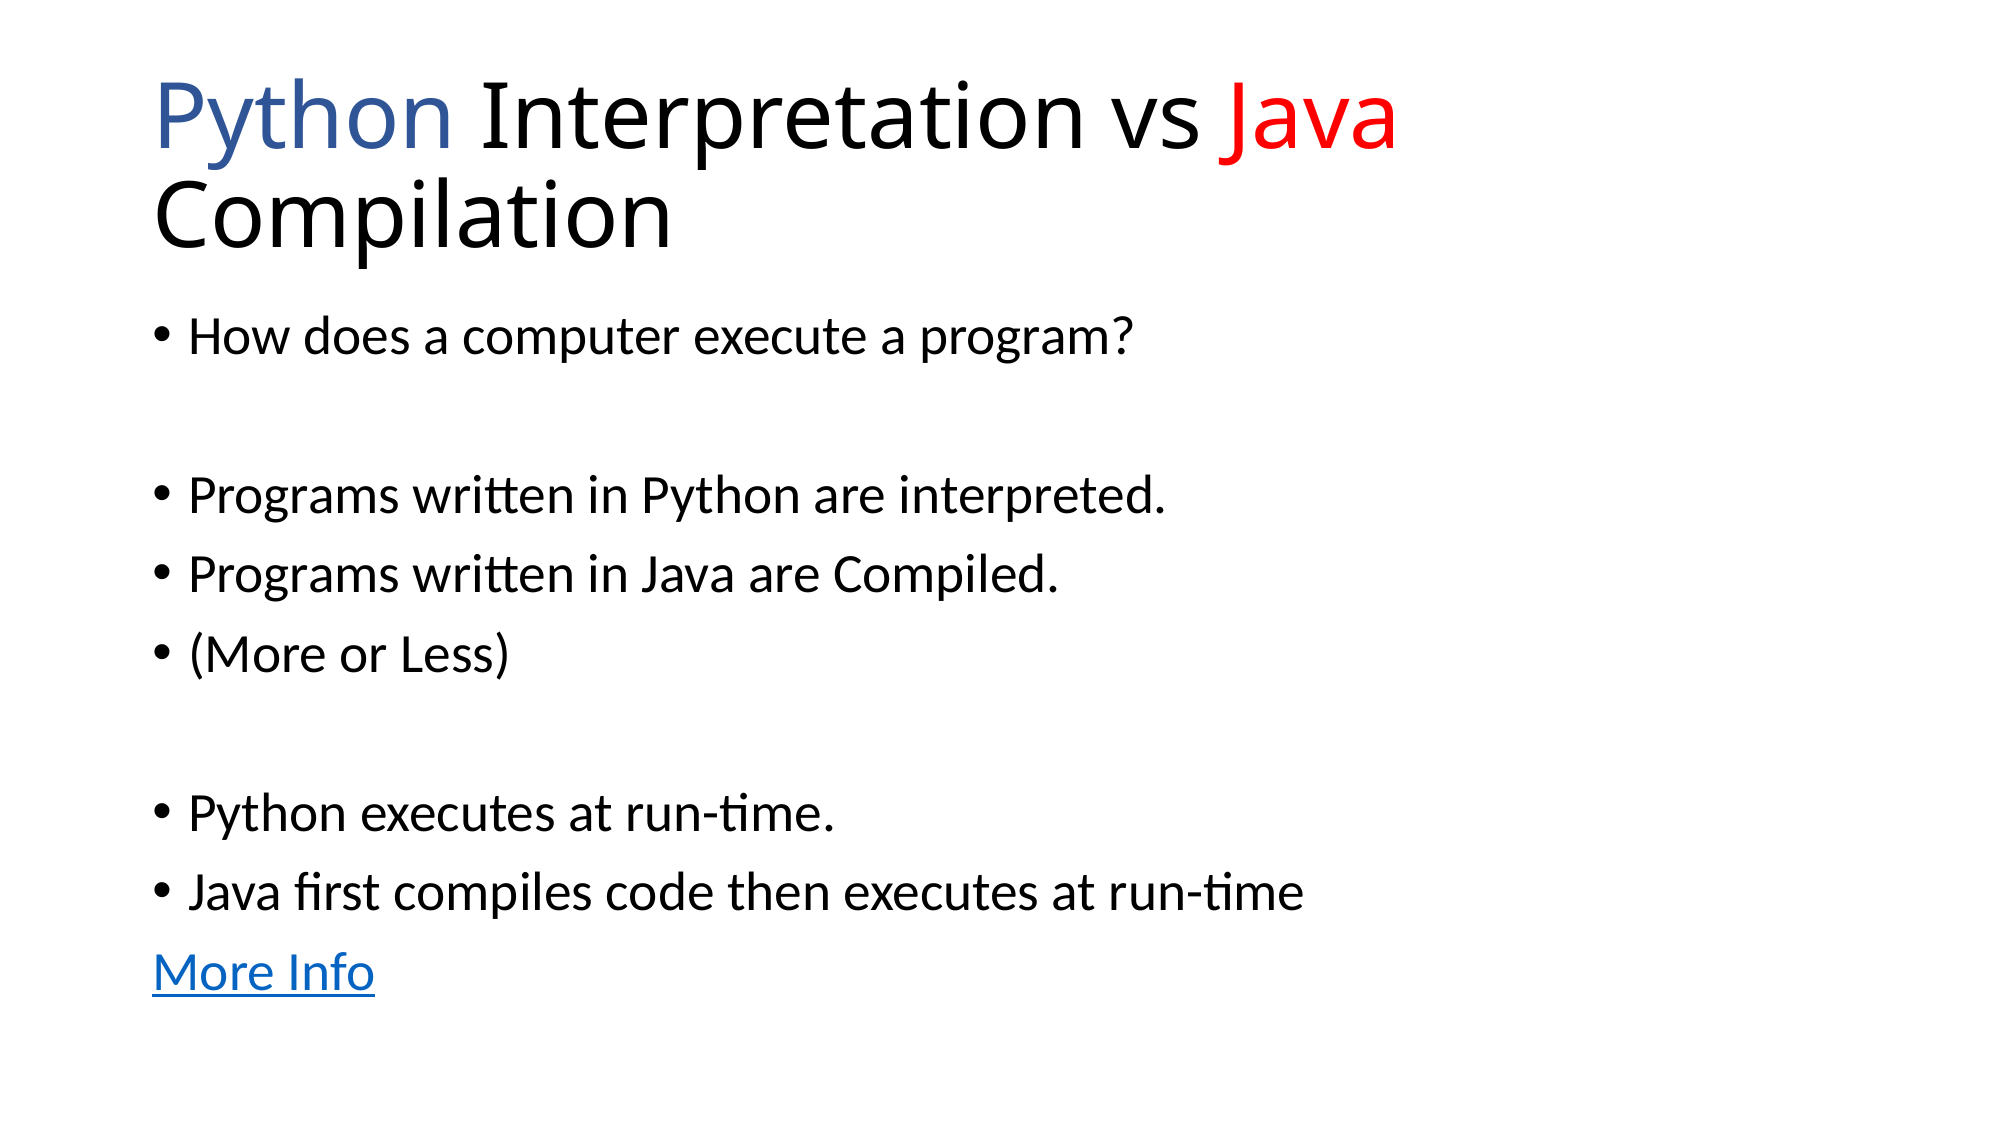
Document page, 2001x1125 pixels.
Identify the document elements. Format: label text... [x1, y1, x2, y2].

title Python Interpretation vs Java Compilation [137, 59, 1863, 278]
list How does a computer execute a program? Programs written in Python are interpreted. Programs written in Java are Compiled. (More or Less) Python executes at run-time. Java first compiles code then executes at run-time More Info [137, 299, 1863, 1014]
